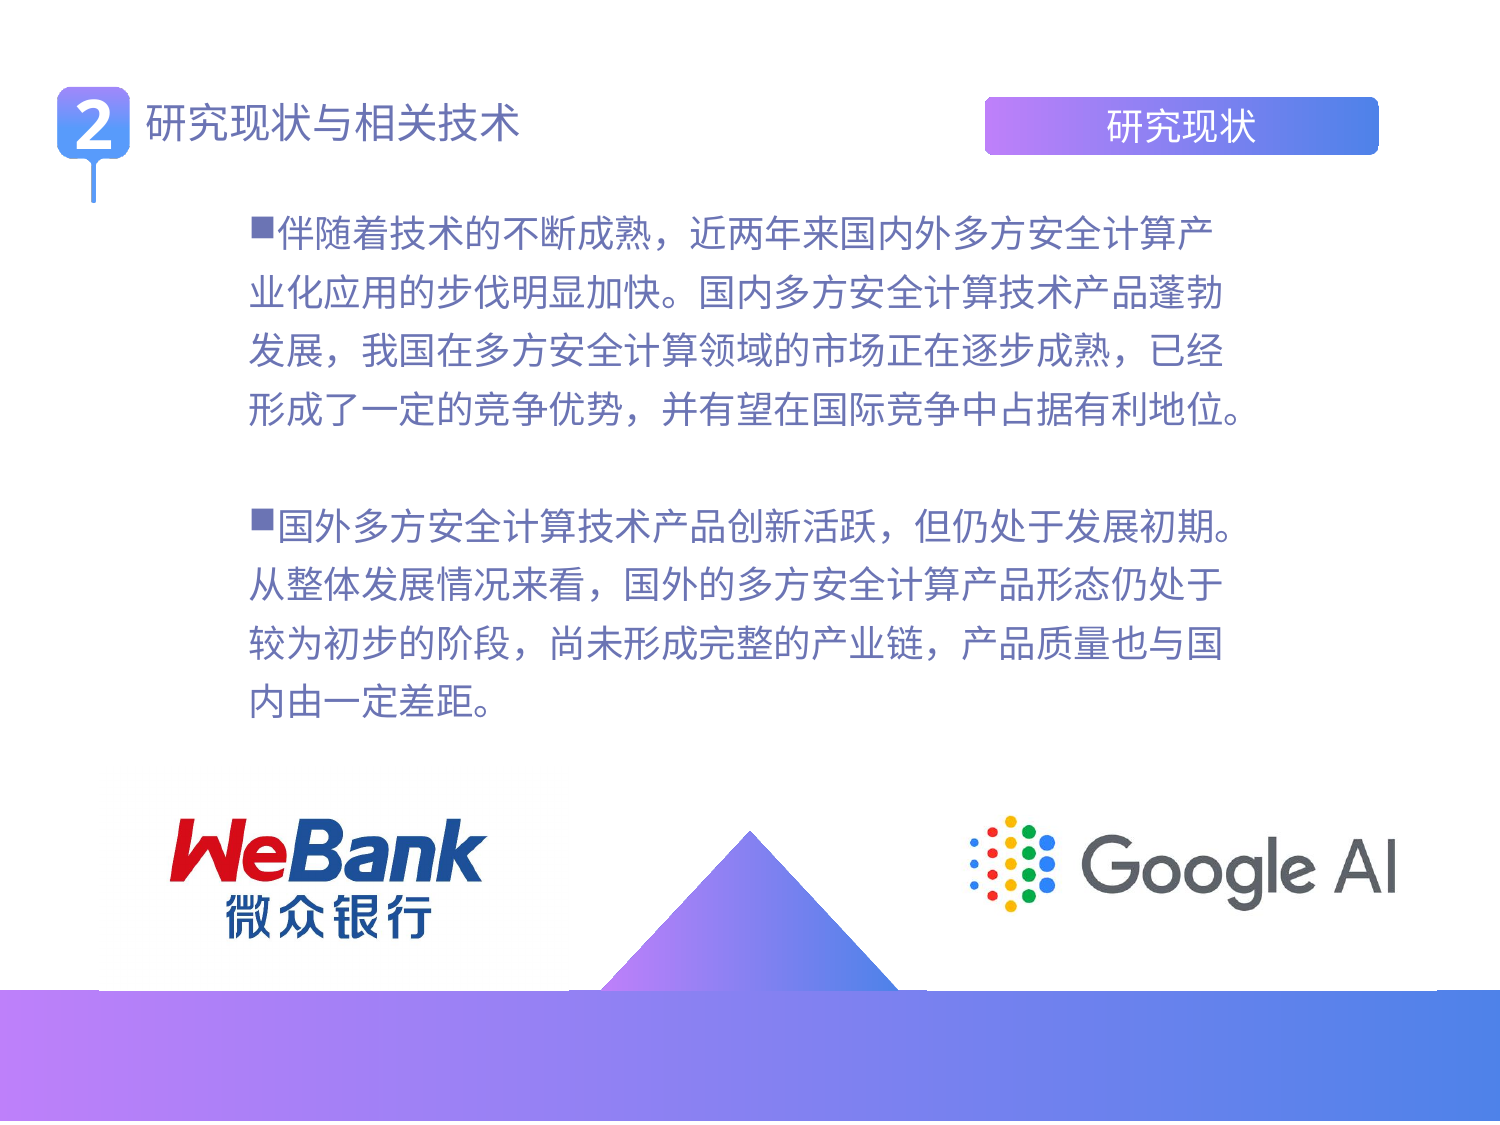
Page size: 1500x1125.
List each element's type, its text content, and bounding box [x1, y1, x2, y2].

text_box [0, 831, 1500, 1121]
picture [99, 766, 569, 991]
text_box 研究现状 [983, 95, 1380, 157]
picture [927, 736, 1437, 991]
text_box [48, 73, 539, 220]
text_box 伴随着技术的不断成熟，近两年来国内外多方安全计算产业化应用的步伐明显加快。国内多方安全计算技术产品蓬勃发展，我国在多方安全计算领域的市场正在逐步成熟，已经形成了一定的竞争优势，并有望在国际竞争中占据有利地位。 国外多方安全计算技术产品创新活跃，但仍处于发展初期。从整体发展情况来看，国外的多方安全计算产品形态仍处于较为初步的阶段，尚未形成完整的产业链，产品质量也与国内由一定差距。 [234, 189, 1266, 731]
